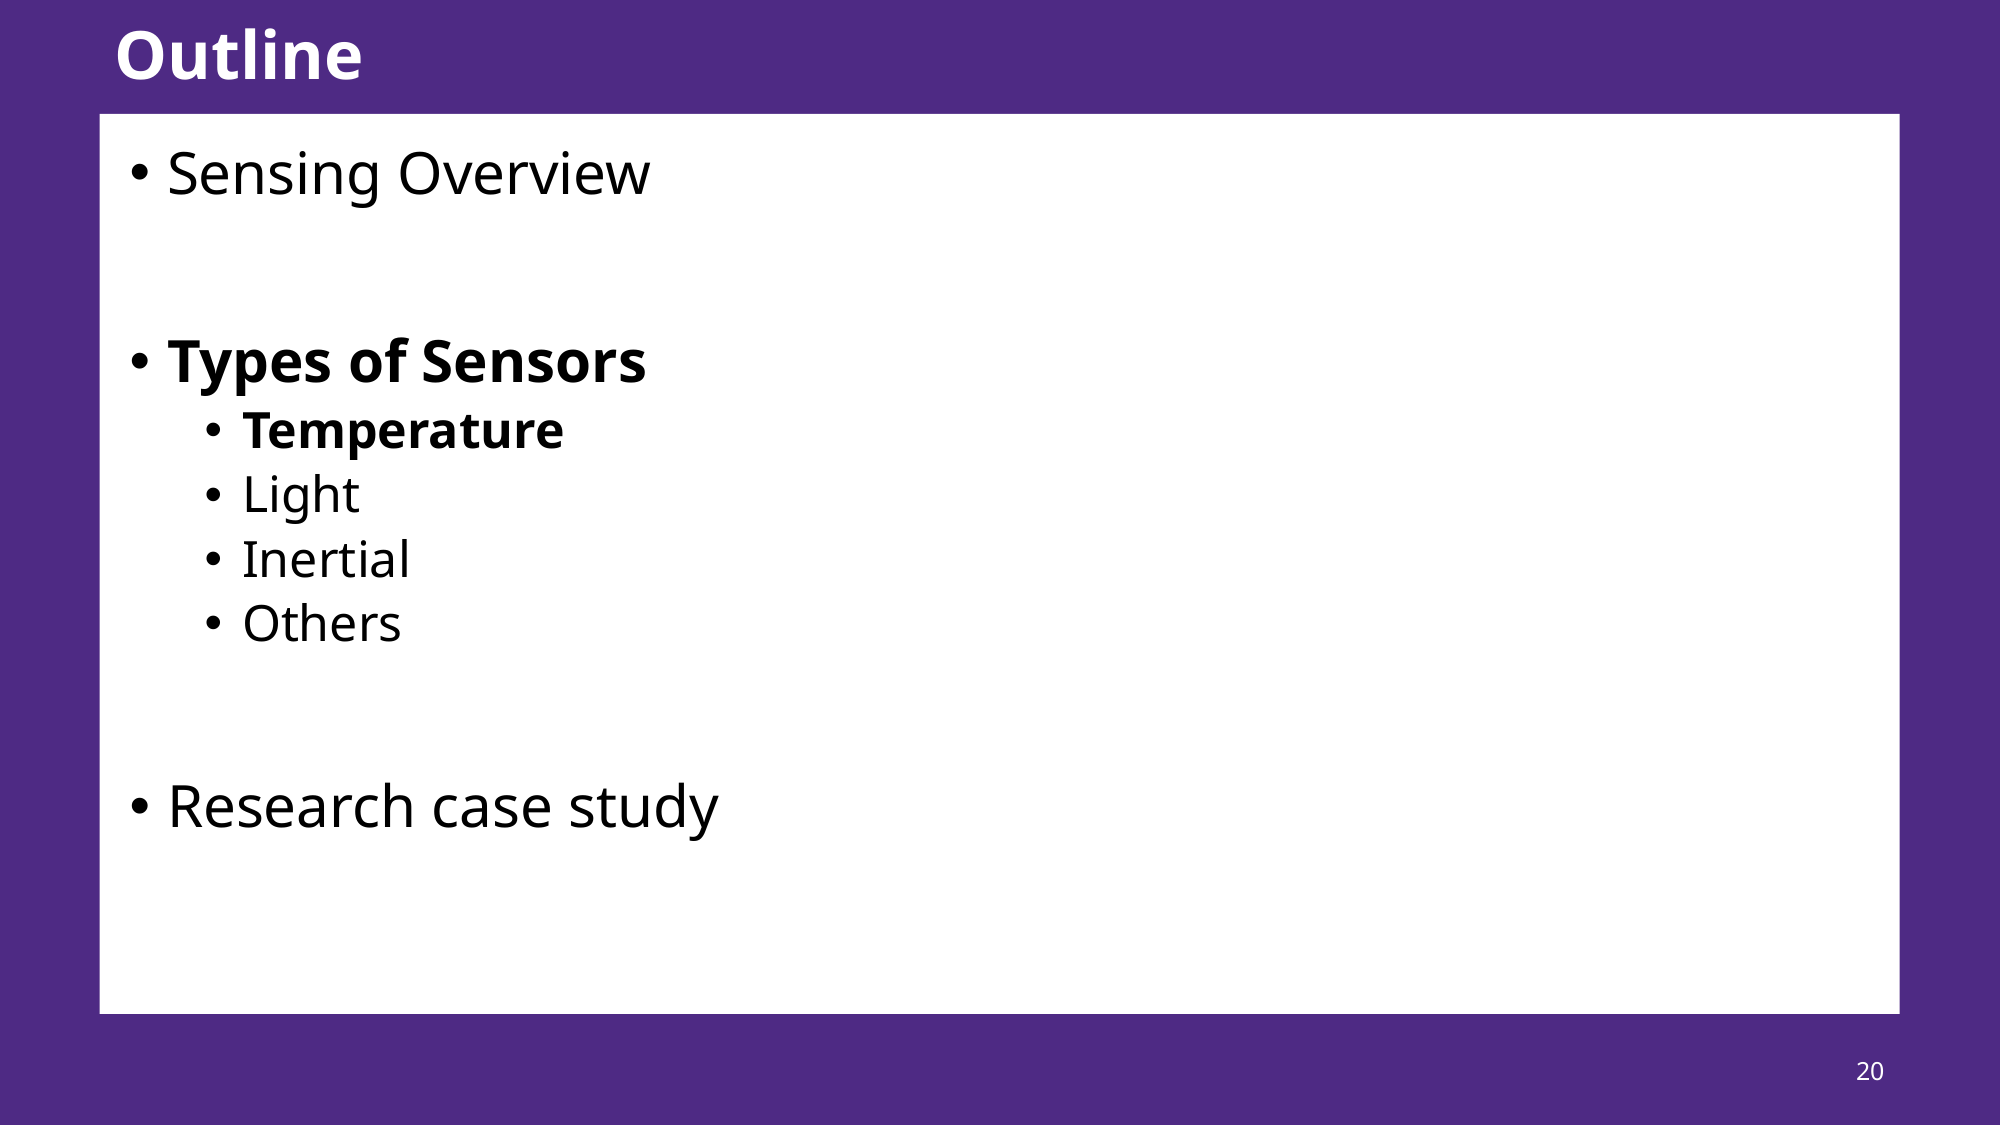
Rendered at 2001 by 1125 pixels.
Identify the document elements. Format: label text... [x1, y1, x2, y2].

slide_number 20 [1749, 1042, 1900, 1103]
title Outline [99, 1, 1900, 114]
list Sensing Overview Types of Sensors Temperature Light Inertial Others Research case study [99, 114, 1900, 1014]
